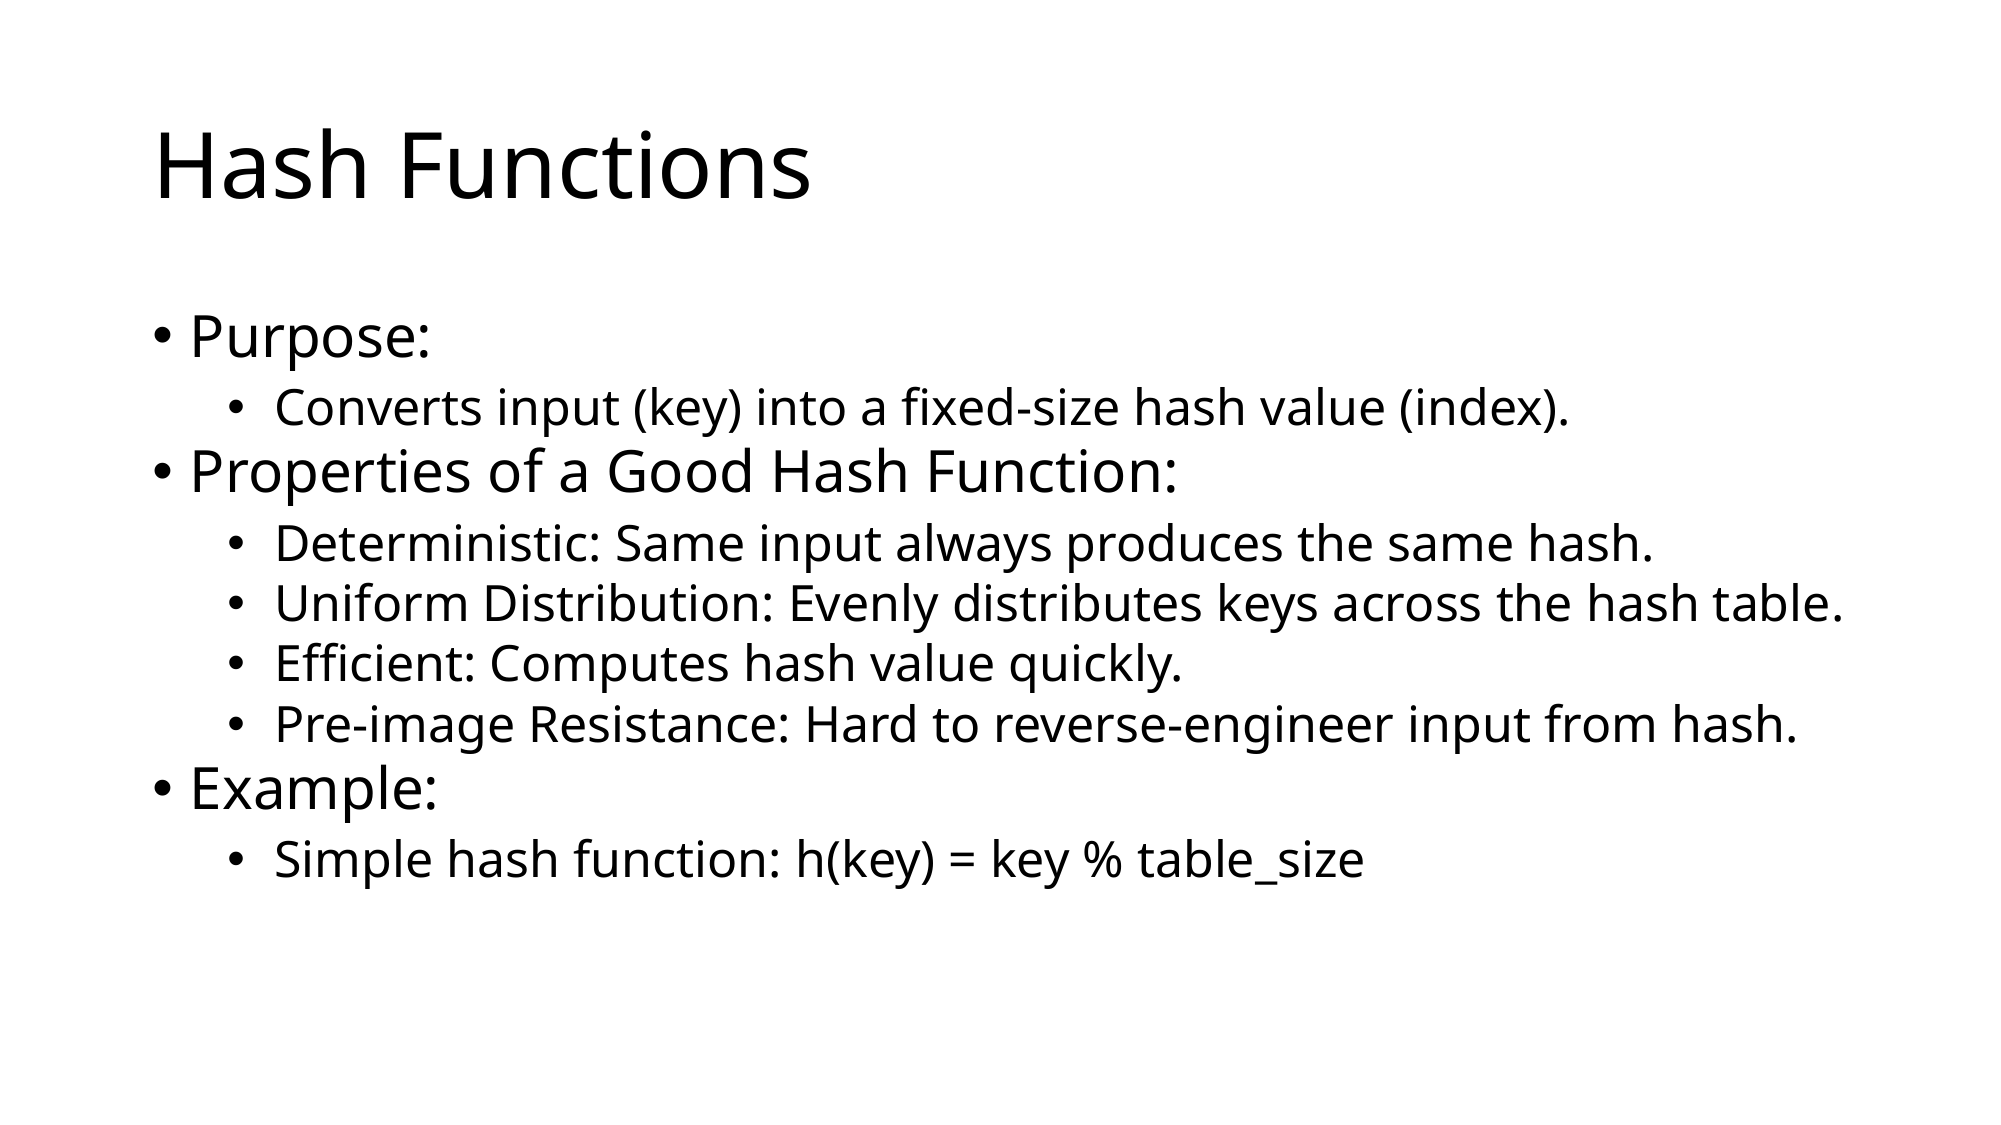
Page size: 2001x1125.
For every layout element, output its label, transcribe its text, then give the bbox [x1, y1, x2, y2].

title Hash Functions [137, 59, 1863, 278]
list Purpose: Converts input (key) into a fixed-size hash value (index). Properties of a Good Hash Function: Deterministic: Same input always produces the same hash. Uniform Distribution: Evenly distributes keys across the hash table. Efficient: Computes hash value quickly. Pre-image Resistance: Hard to reverse-engineer input from hash. Example: Simple hash function: h(key) = key % table_size [137, 299, 1863, 1014]
